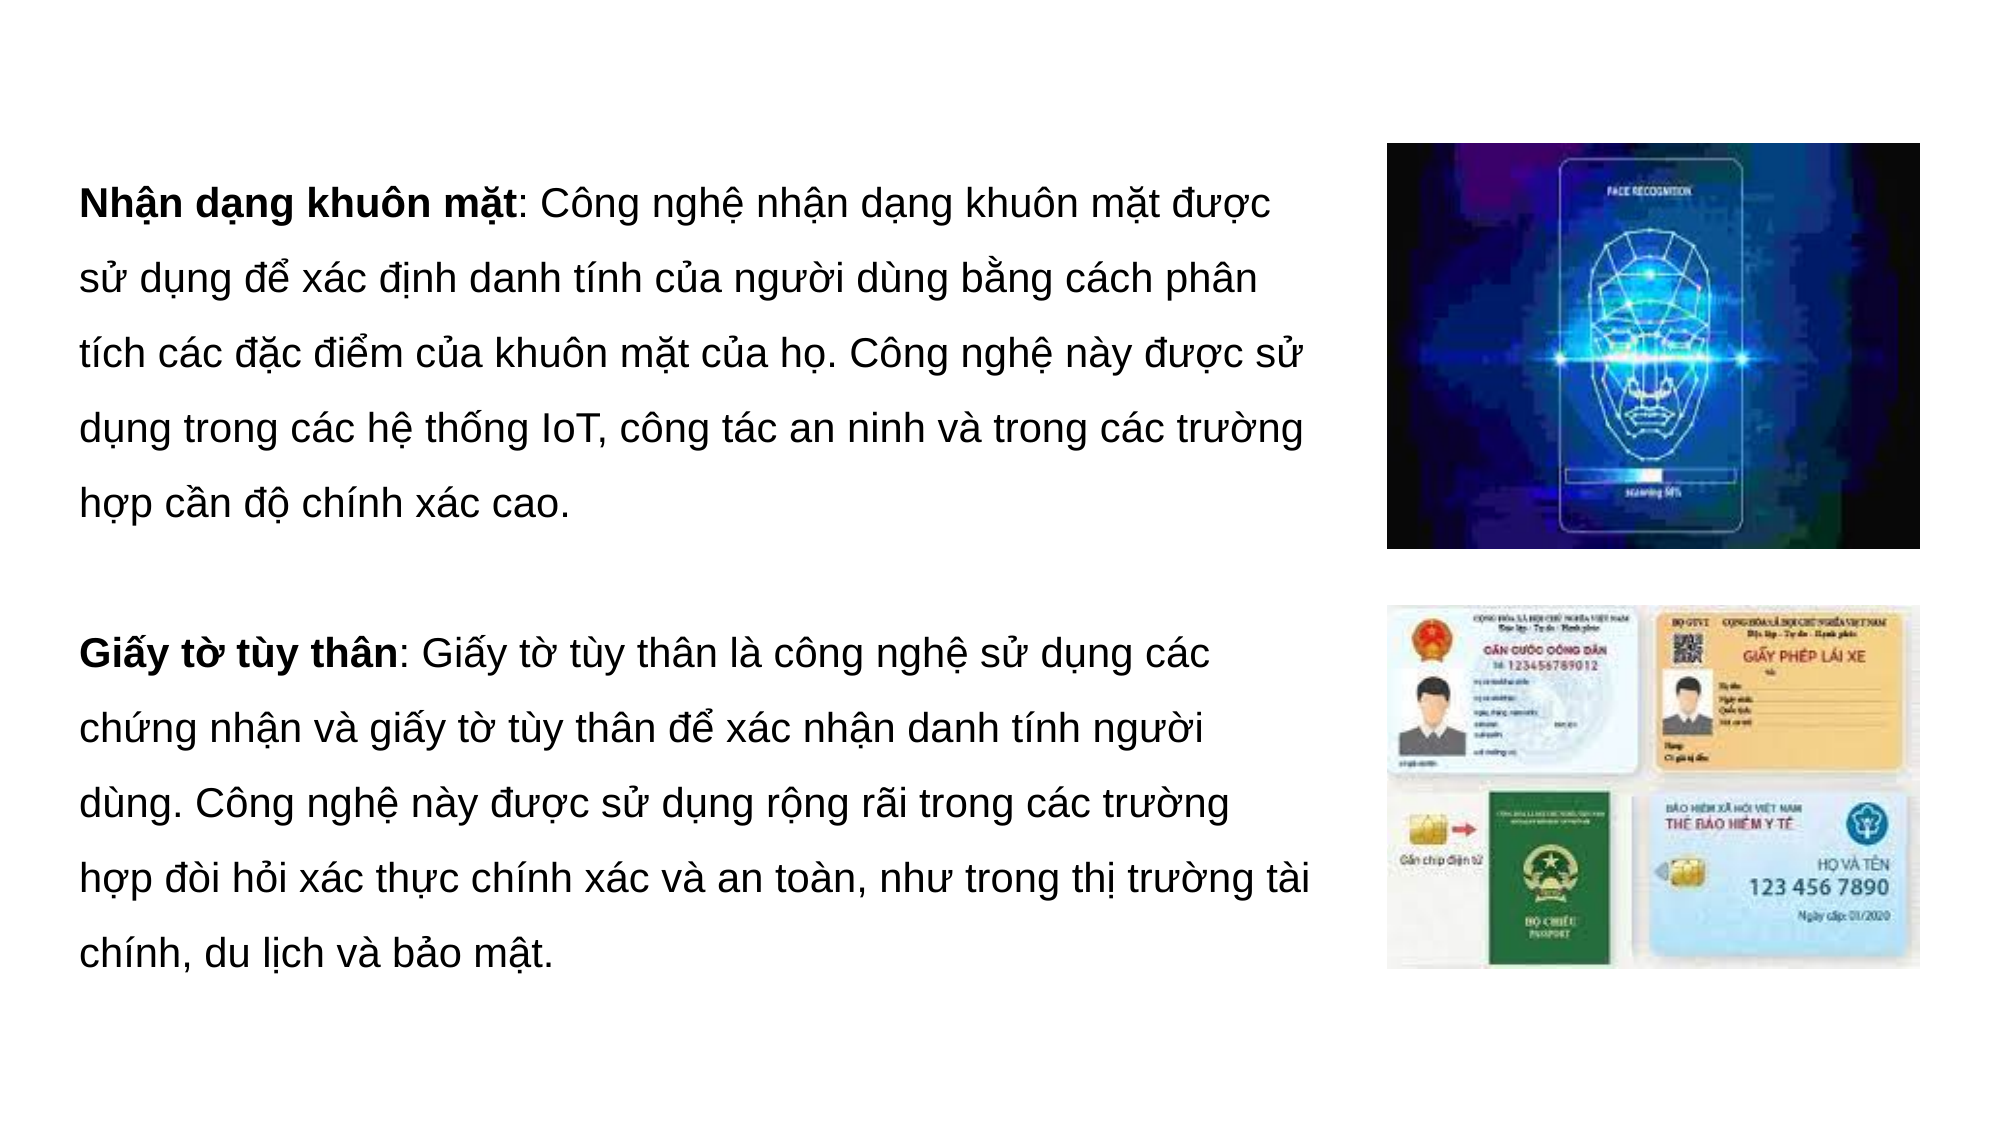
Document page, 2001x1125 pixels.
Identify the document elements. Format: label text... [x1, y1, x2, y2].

picture [1387, 143, 1920, 549]
text_box Nhận dạng khuôn mặt: Công nghệ nhận dạng khuôn mặt được sử dụng để xác định danh tính của người dùng bằng cách phân tích các đặc điểm của khuôn mặt của họ. Công nghệ này được sử dụng trong các hệ thống IoT, công tác an ninh và trong các trường hợp cần độ chính xác cao. Giấy tờ tùy thân: Giấy tờ tùy thân là công nghệ sử dụng các chứng nhận và giấy tờ tùy thân để xác nhận danh tính người dùng. Công nghệ này được sử dụng rộng rãi trong các trường hợp đòi hỏi xác thực chính xác và an toàn, như trong thị trường tài chính, du lịch và bảo mật. [64, 143, 1331, 1058]
picture [1387, 605, 1920, 970]
